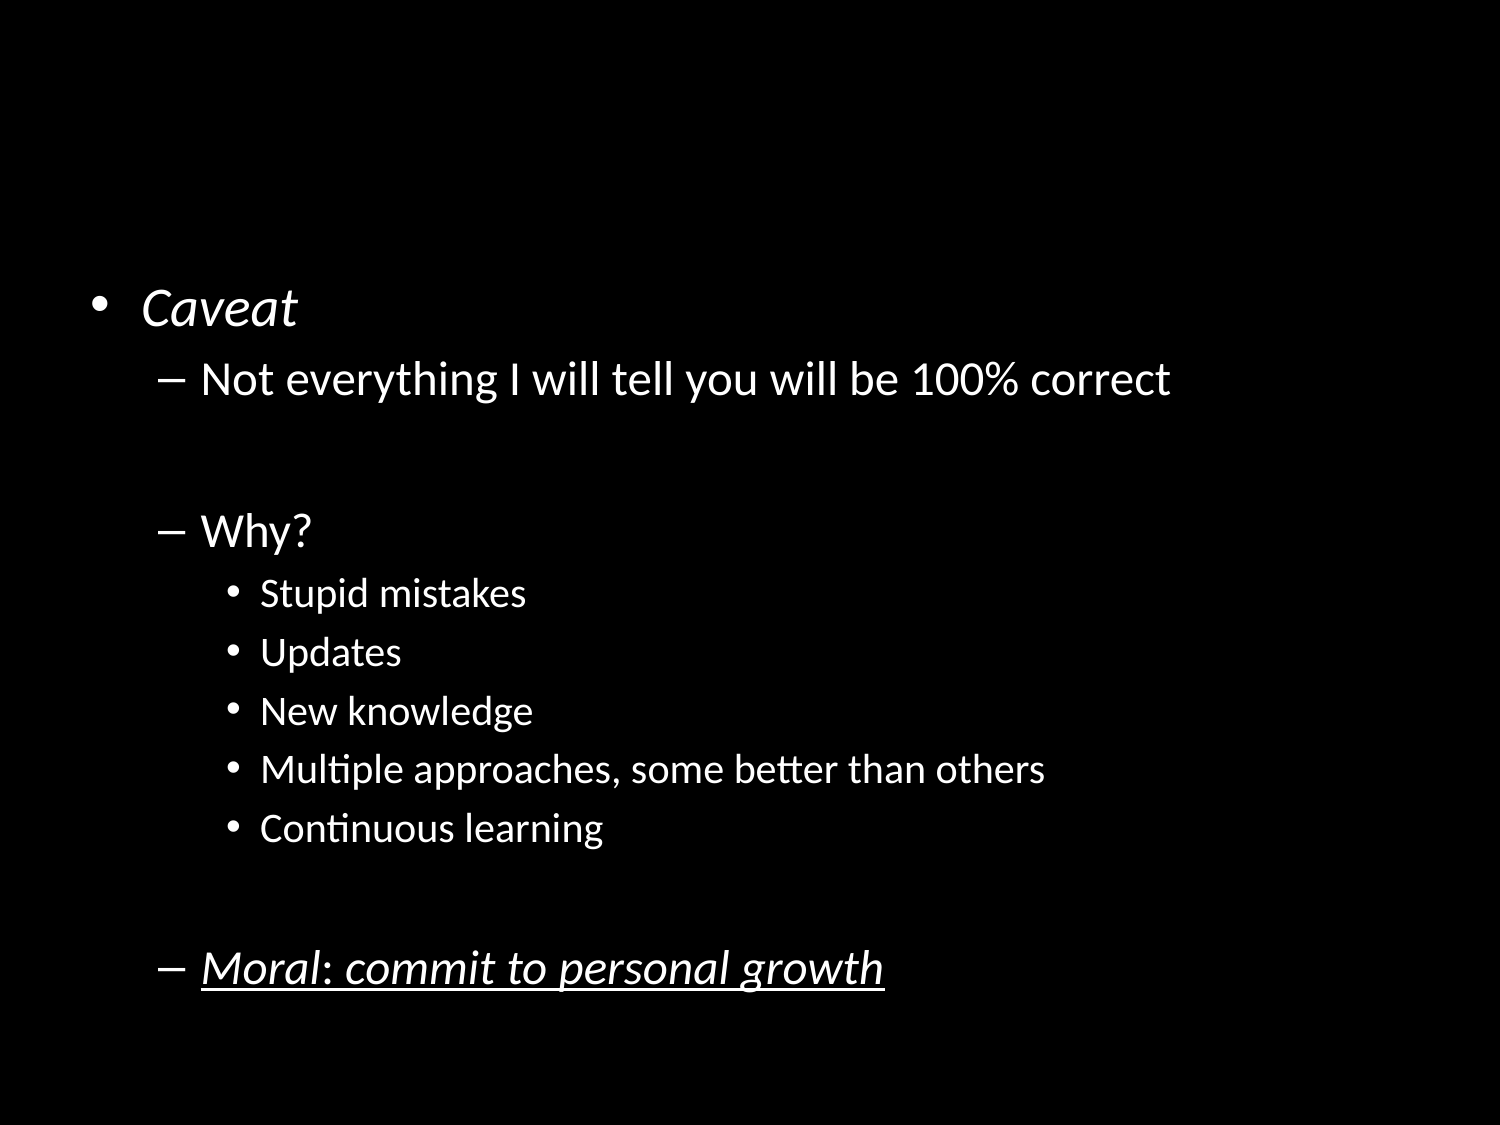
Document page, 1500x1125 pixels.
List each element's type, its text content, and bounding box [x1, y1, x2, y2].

list Caveat Not everything I will tell you will be 100% correct Why? Stupid mistakes Updates New knowledge Multiple approaches, some better than others Continuous learning Moral: commit to personal growth [75, 262, 1425, 1005]
